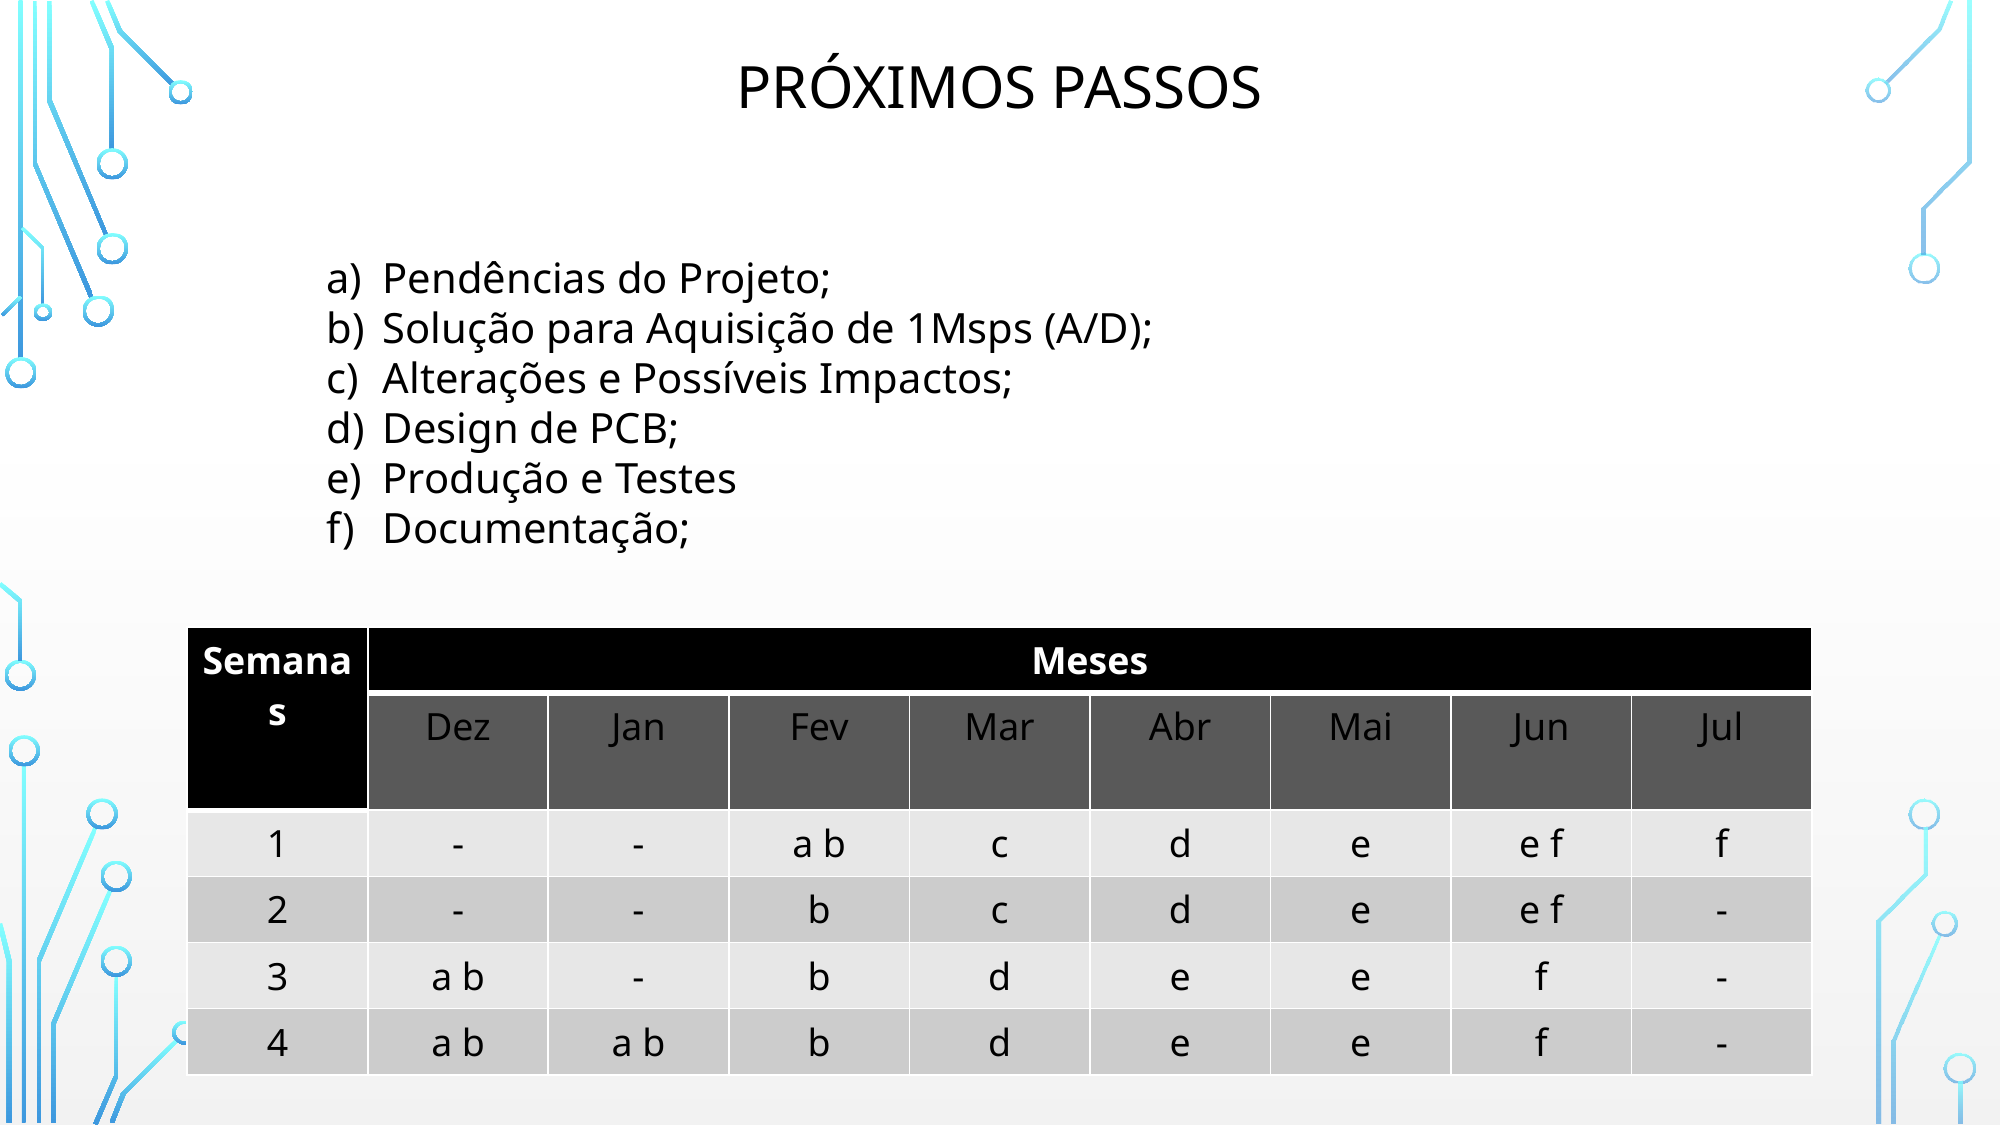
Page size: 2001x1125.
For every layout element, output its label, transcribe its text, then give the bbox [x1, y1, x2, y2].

table_cell Jan [549, 696, 728, 809]
table_cell a b [730, 811, 909, 876]
table_cell e [1091, 1009, 1270, 1074]
table_cell - [1632, 943, 1811, 1008]
table_cell b [730, 943, 909, 1008]
table_cell e [1271, 943, 1450, 1008]
table_cell a b [369, 1009, 547, 1074]
table_cell - [369, 811, 547, 876]
table_cell - [549, 811, 728, 876]
table_cell - [1632, 1009, 1811, 1074]
table_cell 4 [188, 1009, 367, 1074]
title PRÓXIMOS PASSOS [503, 25, 1496, 155]
table_cell d [910, 1009, 1089, 1074]
table_cell a b [369, 943, 547, 1008]
table_cell e [1271, 877, 1450, 942]
table_cell e [1271, 811, 1450, 876]
table_cell e [1271, 1009, 1450, 1074]
table_cell Dez [369, 696, 547, 809]
table_cell Jun [1452, 696, 1631, 809]
text_box Pendências do Projeto; Solução para Aquisição de 1Msps (A/D); Alterações e Possíveis Impactos; Design de PCB; Produção e Testes Documentação; [311, 244, 1688, 559]
table_cell d [910, 943, 1089, 1008]
table_cell 2 [188, 877, 367, 942]
table_header Semanas [188, 628, 367, 808]
table_cell - [549, 943, 728, 1008]
table_cell Mar [910, 696, 1089, 809]
table_cell f [1452, 1009, 1631, 1074]
table_cell c [910, 877, 1089, 942]
table_cell - [549, 877, 728, 942]
table_cell Abr [1091, 696, 1270, 809]
table_cell - [369, 877, 547, 942]
table_cell b [730, 1009, 909, 1074]
table_cell Fev [730, 696, 909, 809]
table_cell f [1452, 943, 1631, 1008]
table_cell 1 [188, 813, 367, 876]
table_cell e f [1452, 877, 1631, 942]
table_cell 3 [188, 943, 367, 1008]
table_cell Mai [1271, 696, 1450, 809]
table_cell Jul [1632, 696, 1811, 809]
table_cell e f [1452, 811, 1631, 876]
table_cell - [1632, 877, 1811, 942]
table_cell d [1091, 811, 1270, 876]
table_cell e [1091, 943, 1270, 1008]
table_cell c [910, 811, 1089, 876]
table_cell f [1632, 811, 1811, 876]
table_cell b [730, 877, 909, 942]
table_cell a b [549, 1009, 728, 1074]
table_header Meses [369, 628, 1811, 690]
table_cell d [1091, 877, 1270, 942]
